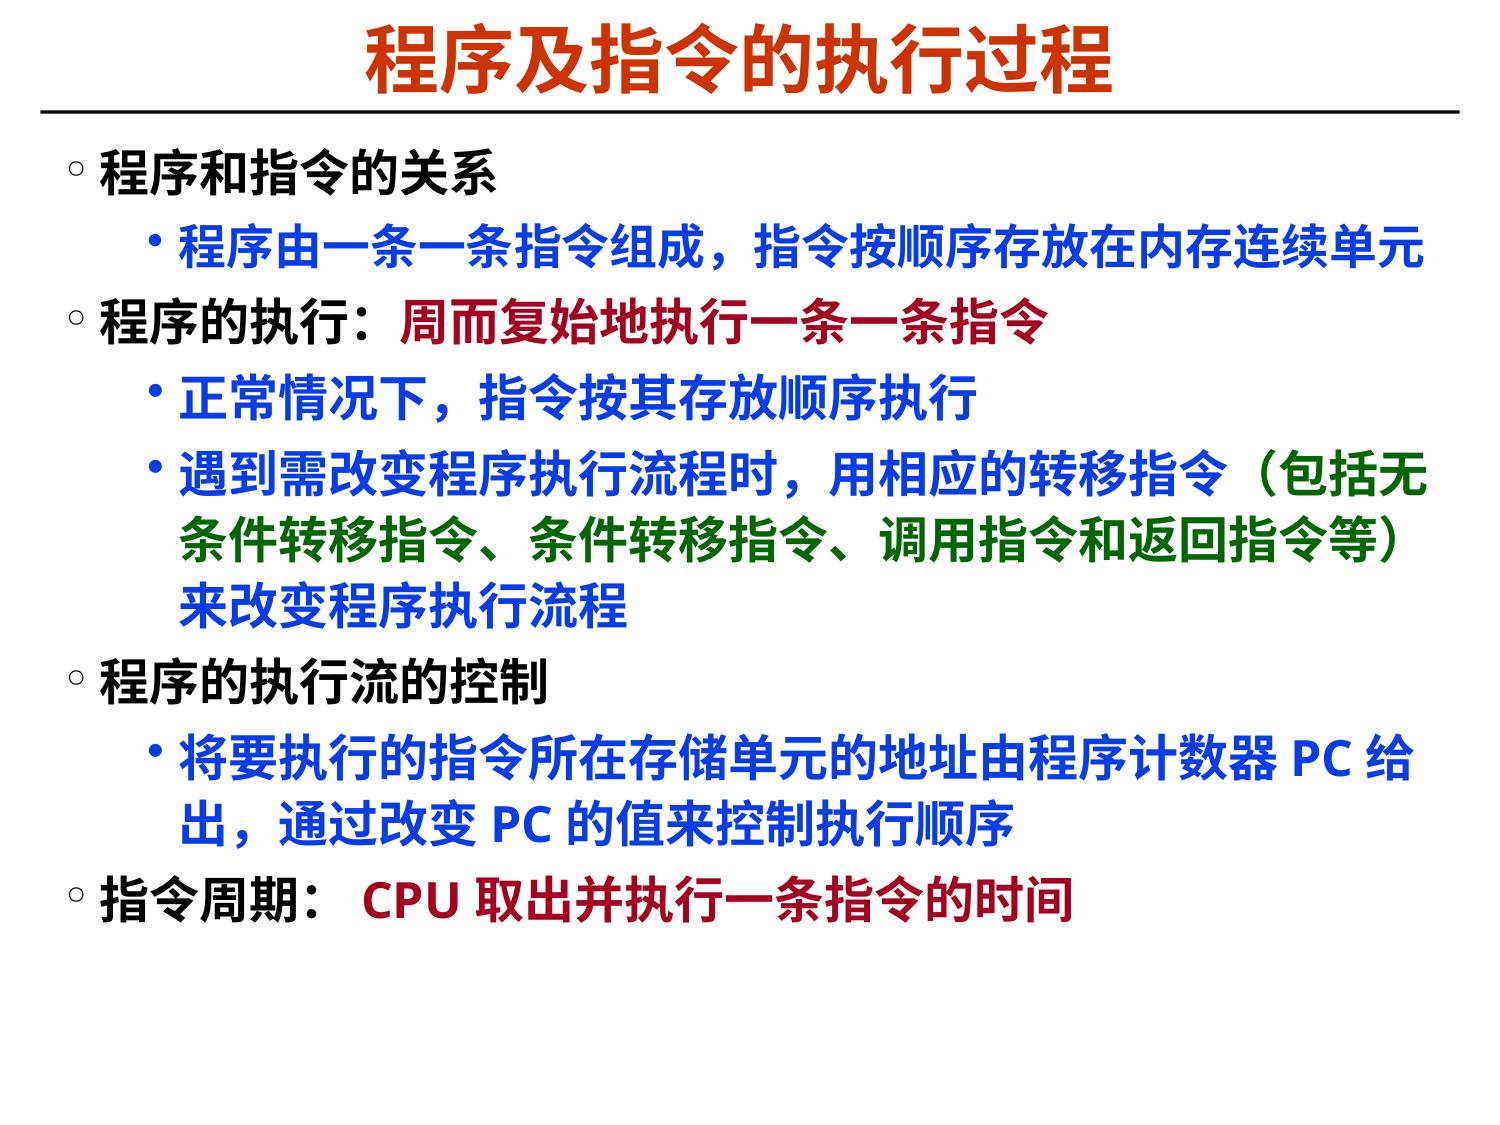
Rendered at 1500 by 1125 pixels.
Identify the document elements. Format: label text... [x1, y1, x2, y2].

title 程序及指令的执行过程 [132, 21, 1363, 108]
list 程序和指令的关系 程序由一条一条指令组成，指令按顺序存放在内存连续单元 程序的执行：周而复始地执行一条一条指令 正常情况下，指令按其存放顺序执行 遇到需改变程序执行流程时，用相应的转移指令（包括无条件转移指令、条件转移指令、调用指令和返回指令等）来改变程序执行流程 程序的执行流的控制 将要执行的指令所在存储单元的地址由程序计数器PC给出，通过改变PC的值来控制执行顺序 指令周期：CPU取出并执行一条指令的时间 [55, 131, 1450, 946]
